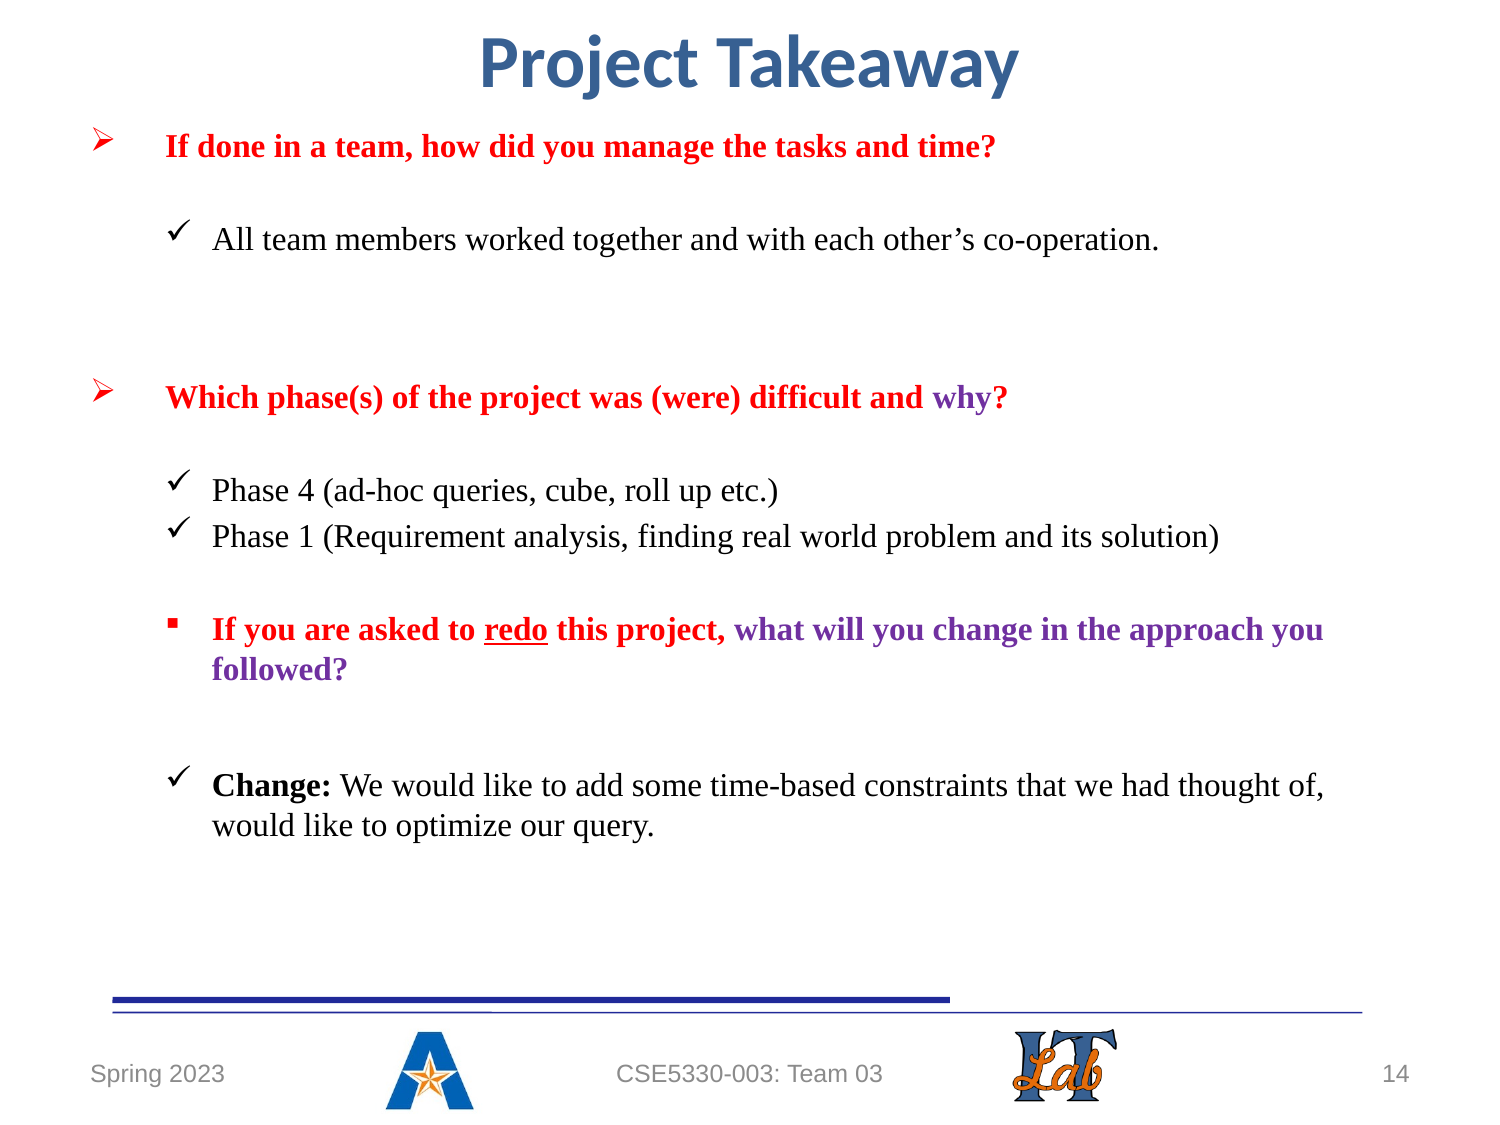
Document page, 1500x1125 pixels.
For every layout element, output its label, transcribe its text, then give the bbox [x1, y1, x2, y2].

list If done in a team, how did you manage the tasks and time? All team members worked together and with each other’s co-operation. Which phase(s) of the project was (were) difficult and why? Phase 4 (ad-hoc queries, cube, roll up etc.) Phase 1 (Requirement analysis, finding real world problem and its solution) If you are asked to redo this project, what will you change in the approach you followed? Change: We would like to add some time-based constraints that we had thought of, would like to optimize our query. [75, 116, 1368, 978]
slide_number 14 [1074, 1042, 1425, 1103]
footer CSE5330-003: Team 03 [512, 1042, 988, 1103]
picture [375, 1028, 488, 1114]
picture [1012, 1028, 1117, 1102]
title Project Takeaway [75, 16, 1425, 99]
slide_number Spring 2023 [75, 1042, 425, 1103]
